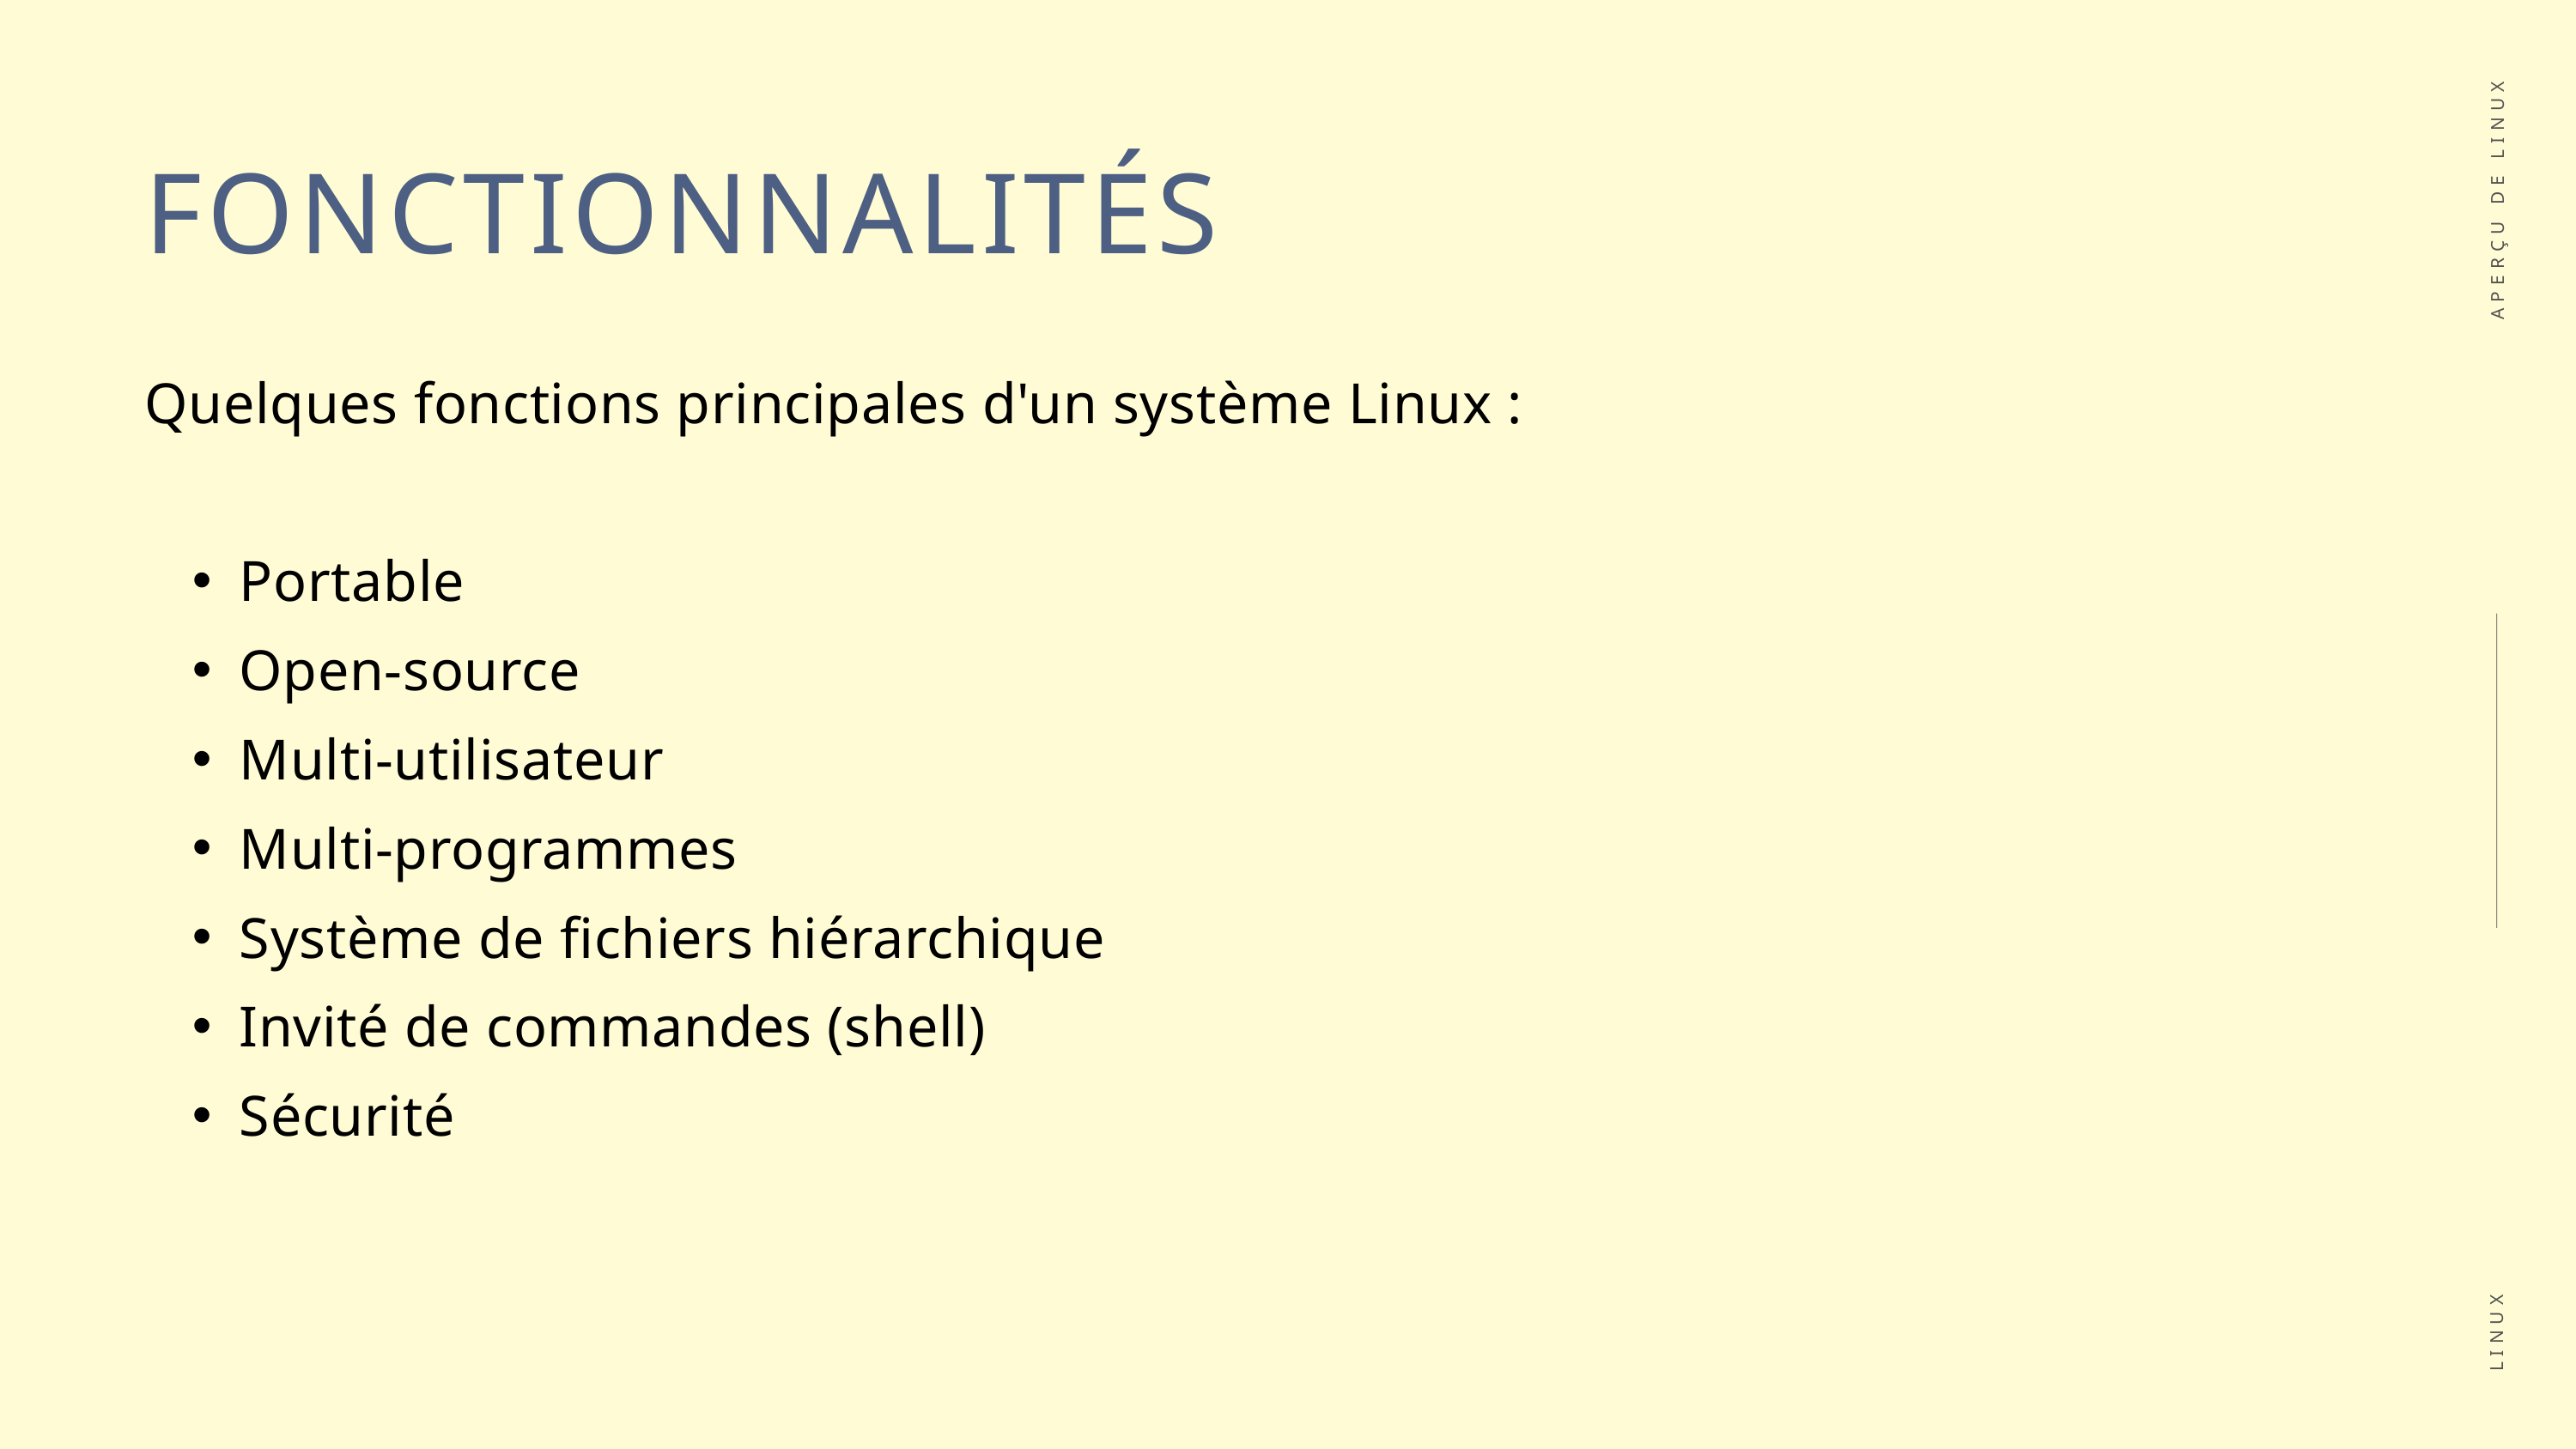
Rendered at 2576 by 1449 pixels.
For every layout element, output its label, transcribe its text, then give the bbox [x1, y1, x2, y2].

text_box APERÇU DE LINUX [2487, 82, 2508, 614]
text_box Quelques fonctions principales d'un système Linux : Portable Open-source Multi-utilisateur Multi-programmes Système de fichiers hiérarchique Invité de commandes (shell) Sécurité [144, 345, 1756, 1148]
text_box LINUX [2486, 997, 2506, 1372]
text_box FONCTIONNALITÉS [144, 153, 2431, 276]
